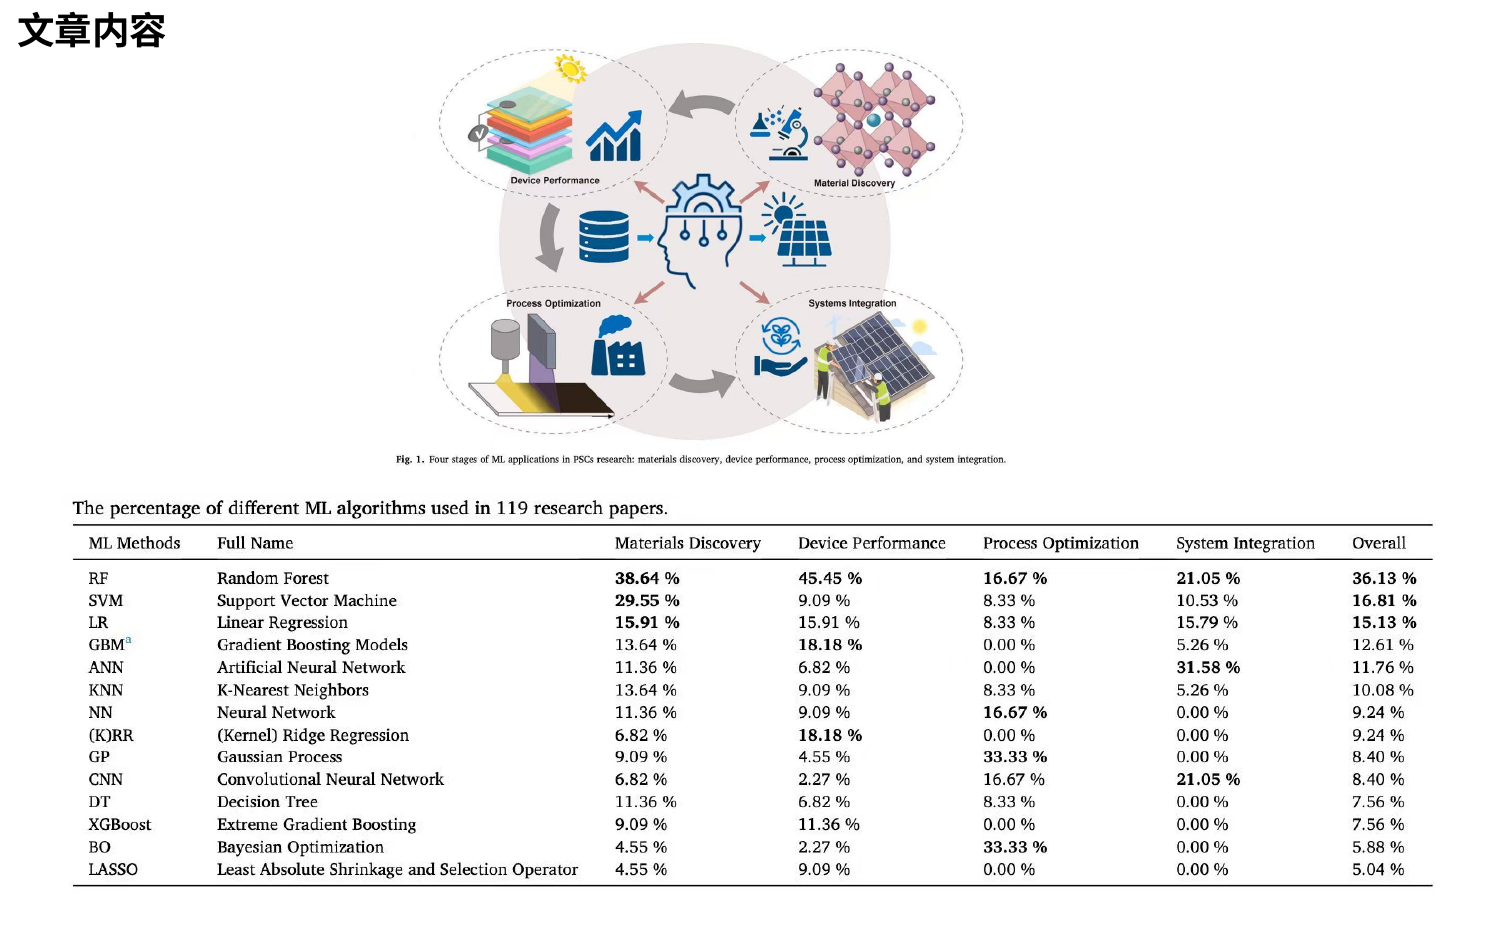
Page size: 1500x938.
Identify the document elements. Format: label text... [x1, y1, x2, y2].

picture [62, 493, 1448, 893]
text_box 文章内容 [2, 0, 183, 60]
picture [357, 30, 1036, 477]
